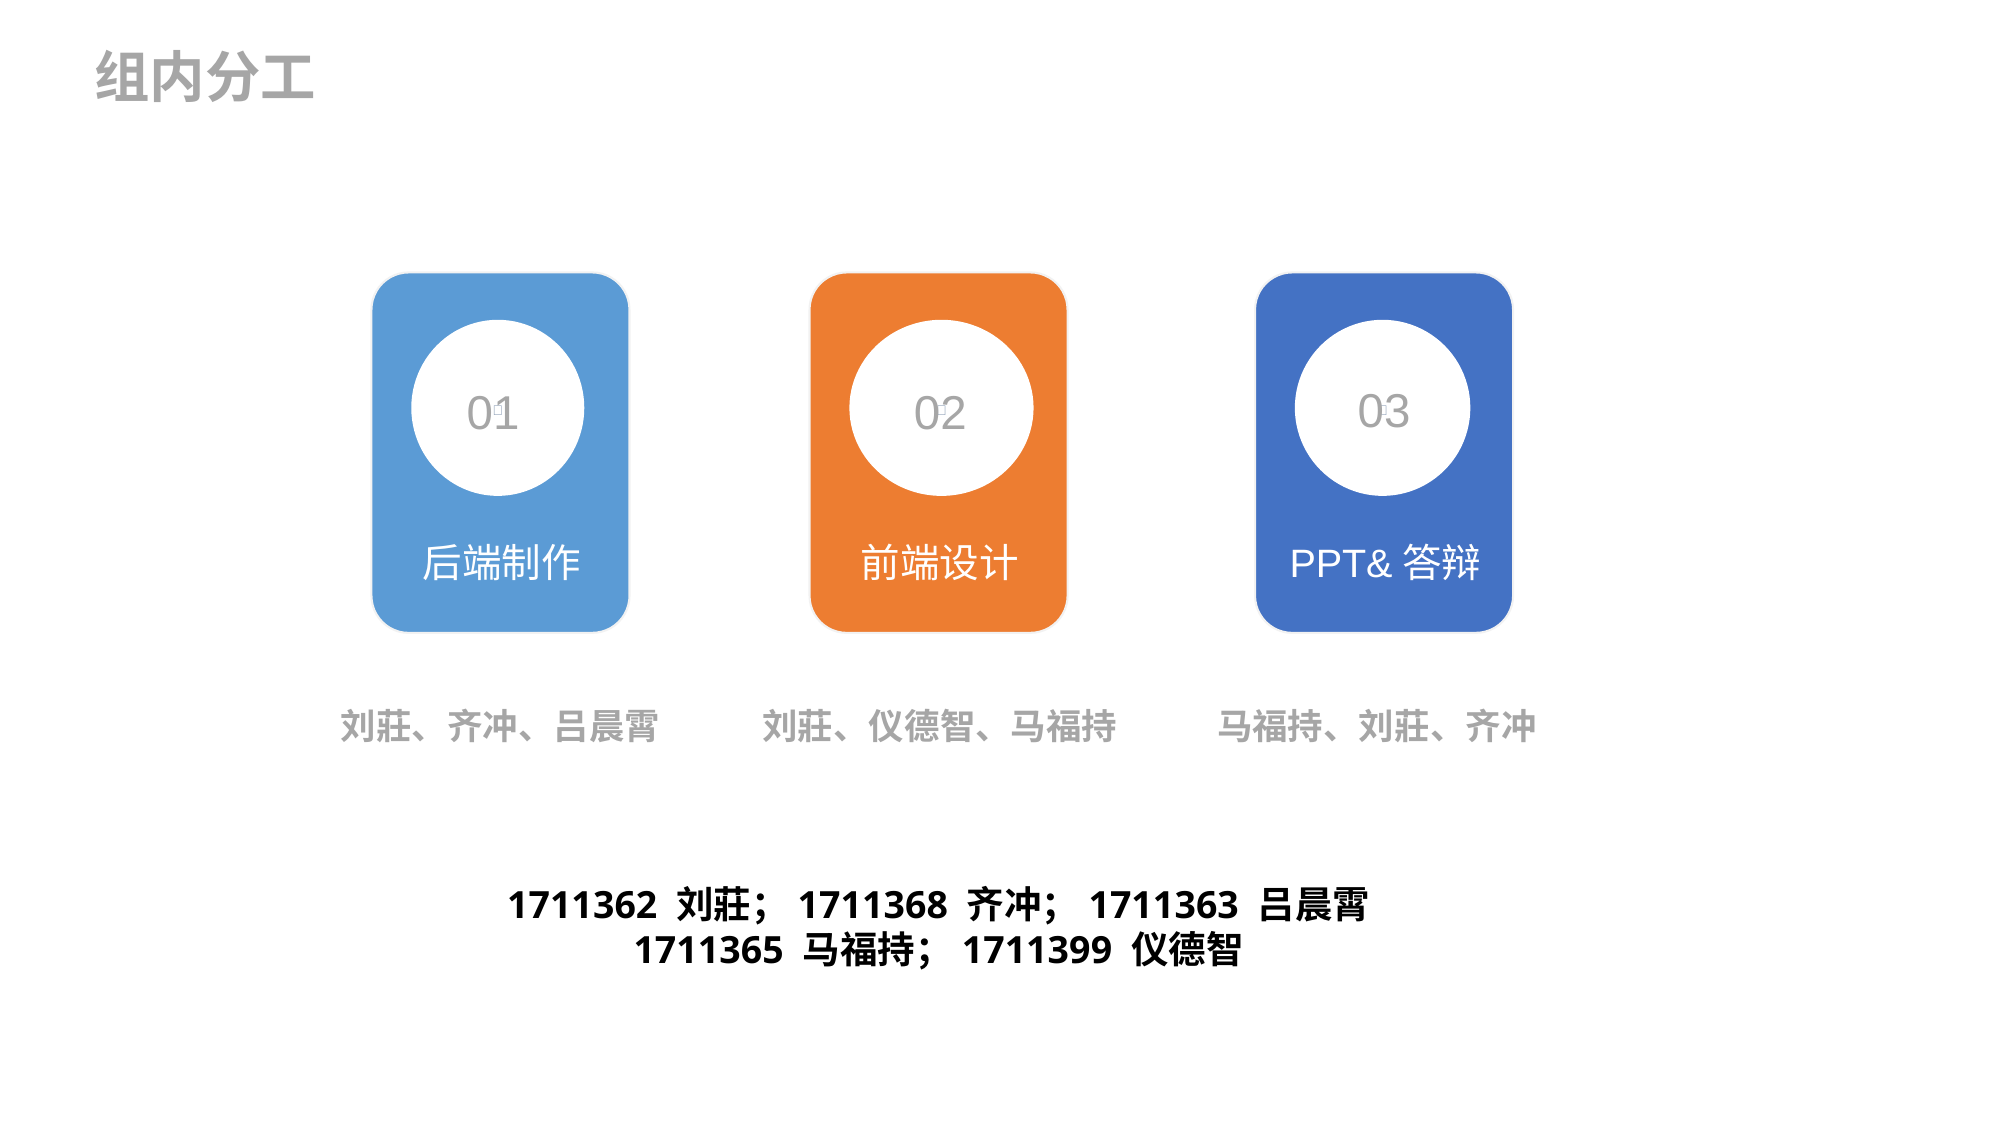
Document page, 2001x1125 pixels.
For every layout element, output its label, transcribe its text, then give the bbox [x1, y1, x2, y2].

text_box [808, 271, 1069, 634]
text_box  [437, 318, 558, 343]
text_box 02 [858, 343, 1023, 466]
text_box  [1466, 377, 1472, 439]
text_box  [1314, 465, 1451, 497]
text_box 后端制作 [375, 525, 629, 589]
text_box  [877, 318, 1006, 343]
text_box  [1293, 370, 1302, 446]
text_box  [870, 466, 1012, 497]
text_box 01 [411, 343, 575, 466]
text_box  [575, 365, 586, 450]
text_box 刘莊、仪德智、马福持 [753, 689, 1127, 753]
text_box 1711362 刘莊；1711368 齐冲；1711363 吕晨霄 1711365 马福持；1711399 仪德智 [492, 873, 1386, 979]
text_box PPT&答辩 [1258, 525, 1513, 589]
text_box [1254, 271, 1515, 634]
text_box  [848, 368, 858, 448]
text_box 组内分工 [94, 41, 575, 109]
text_box  [431, 466, 565, 497]
text_box 刘莊、齐冲、吕晨霄 [314, 689, 687, 753]
text_box  [1322, 318, 1443, 342]
text_box 马福持、刘莊、齐冲 [1190, 689, 1564, 753]
text_box  [1023, 364, 1035, 451]
text_box 03 [1302, 342, 1466, 465]
text_box [370, 271, 631, 634]
text_box 前端设计 [813, 525, 1067, 589]
